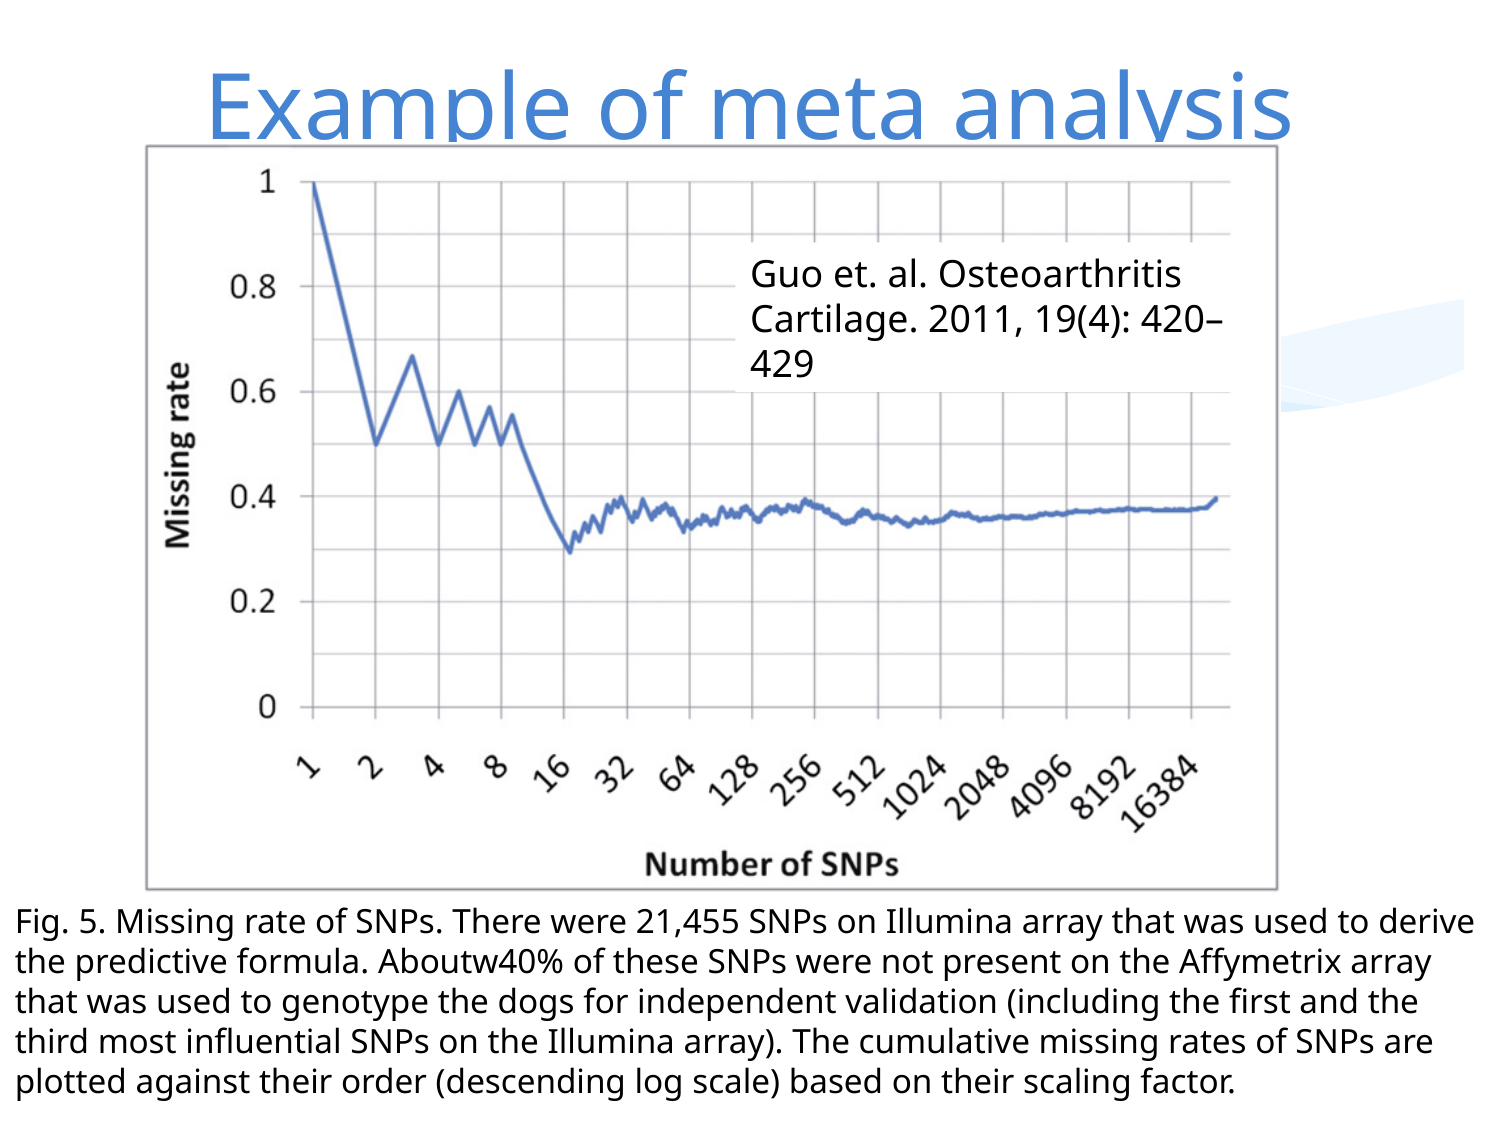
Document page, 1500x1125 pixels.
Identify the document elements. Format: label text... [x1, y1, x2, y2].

picture [143, 142, 1281, 894]
text_box Fig. 5. Missing rate of SNPs. There were 21,455 SNPs on Illumina array that was used to derive the predictive formula. Aboutw40% of these SNPs were not present on the Affymetrix array that was used to genotype the dogs for independent validation (including the first and the third most influential SNPs on the Illumina array). The cumulative missing rates of SNPs are plotted against their order (descending log scale) based on their scaling factor. [0, 892, 1500, 1108]
title Example of meta analysis [75, 0, 1425, 206]
